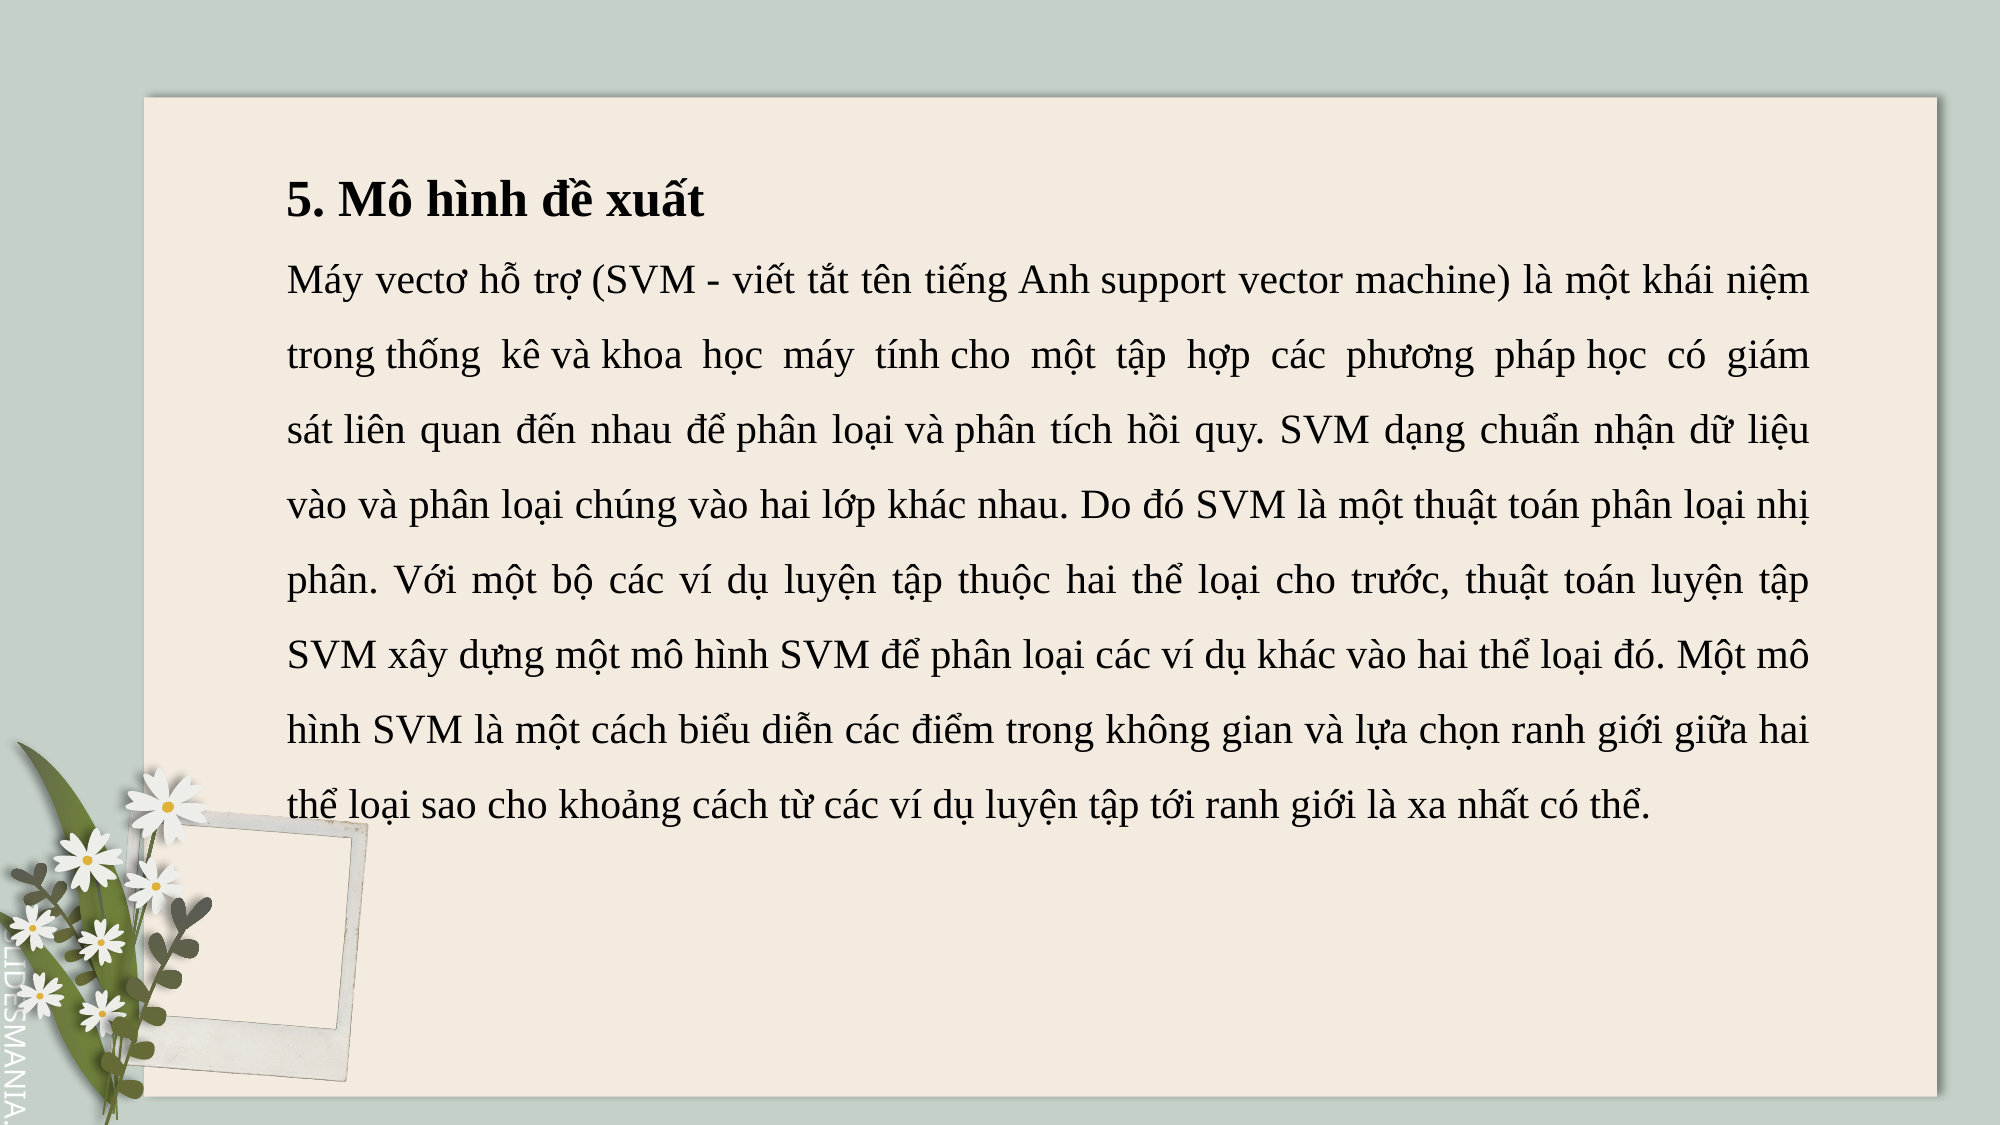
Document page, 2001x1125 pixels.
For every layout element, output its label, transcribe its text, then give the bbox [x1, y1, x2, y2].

text_box 5. Mô hình đề xuất Máy vectơ hỗ trợ (SVM - viết tắt tên tiếng Anh support vector machine) là một khái niệm trong thống kê và khoa học máy tính cho một tập hợp các phương pháp học có giám sát liên quan đến nhau để phân loại và phân tích hồi quy. SVM dạng chuẩn nhận dữ liệu vào và phân loại chúng vào hai lớp khác nhau. Do đó SVM là một thuật toán phân loại nhị phân. Với một bộ các ví dụ luyện tập thuộc hai thể loại cho trước, thuật toán luyện tập SVM xây dựng một mô hình SVM để phân loại các ví dụ khác vào hai thể loại đó. Một mô hình SVM là một cách biểu diễn các điểm trong không gian và lựa chọn ranh giới giữa hai thể loại sao cho khoảng cách từ các ví dụ luyện tập tới ranh giới là xa nhất có thể. [272, 126, 1827, 835]
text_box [0, 732, 385, 1125]
